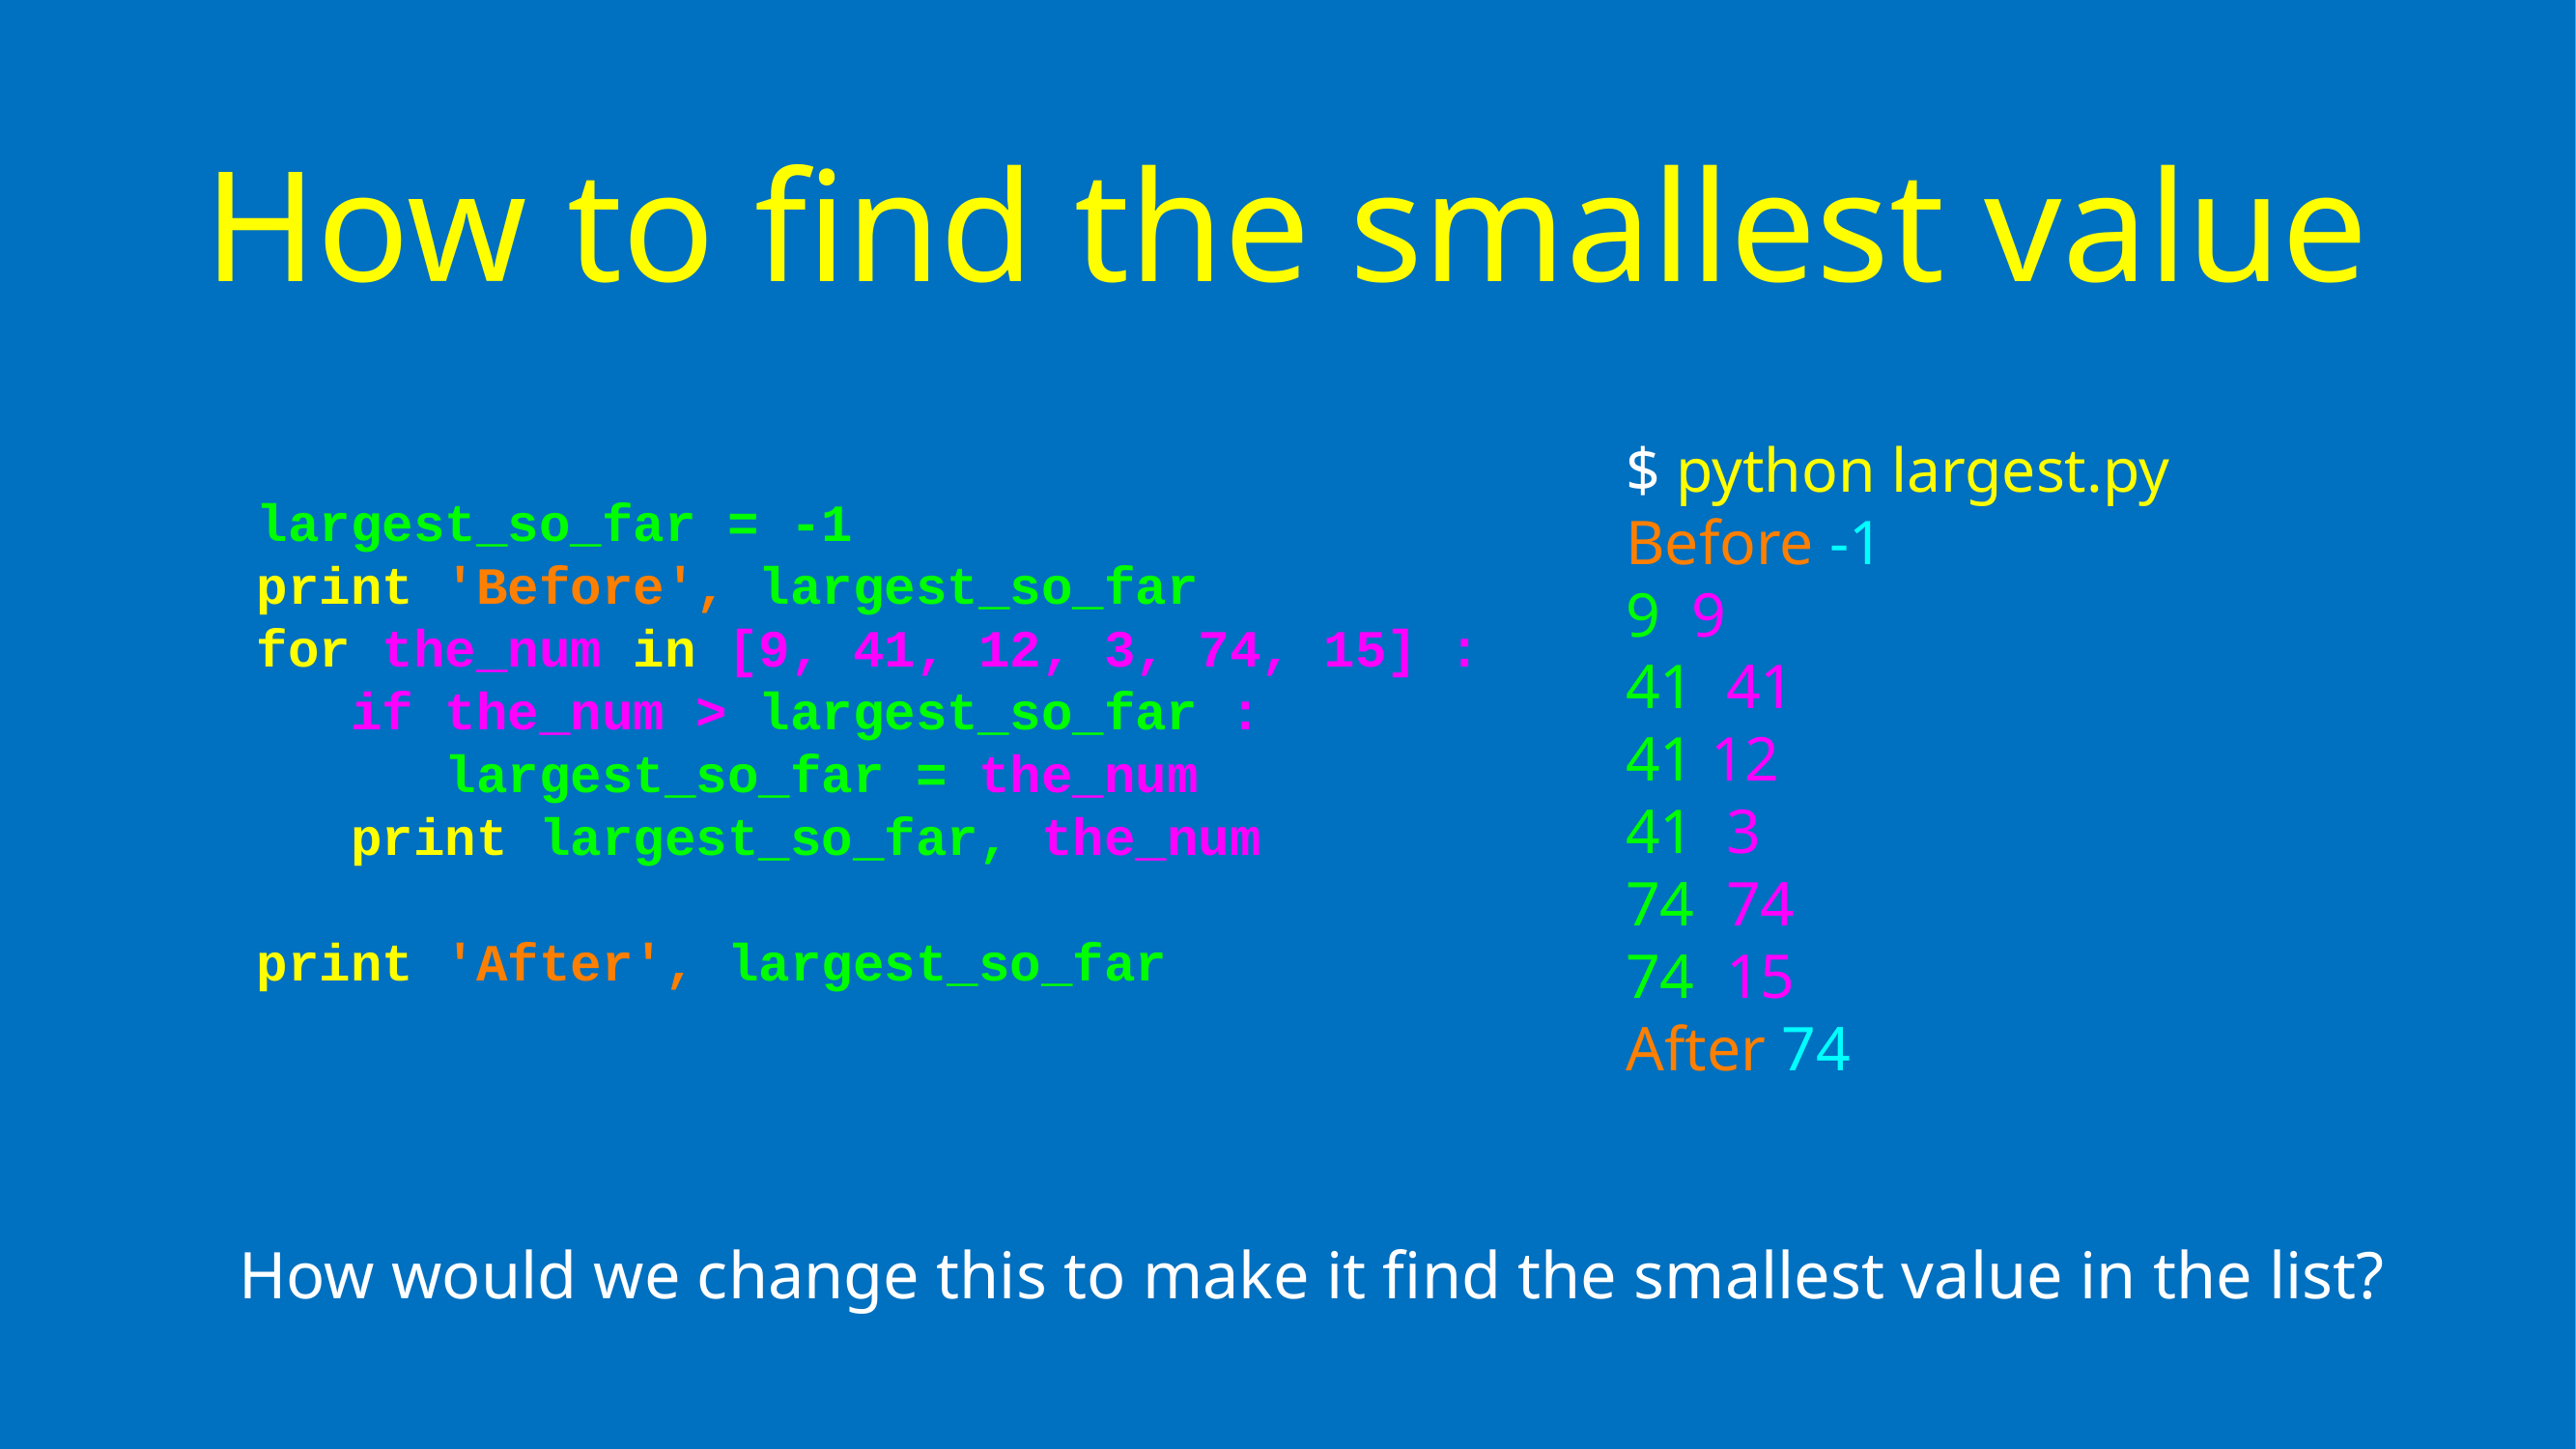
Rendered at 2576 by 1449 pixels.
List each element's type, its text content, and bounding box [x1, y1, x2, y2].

text_box How would we change this to make it find the smallest value in the list? [143, 1140, 2482, 1396]
text_box $ python largest.py Before -1 9 9 41 41 41 12 41 3 74 74 74 15 After 74 [1626, 362, 2295, 1140]
title How to find the smallest value [183, 38, 2391, 403]
text_box largest_so_far = -1 print 'Before', largest_so_far for the_num in [9, 41, 12, 3, 74, 15] : if the_num > largest_so_far : largest_so_far = the_num print largest_so_far, the_num print 'After', largest_so_far [256, 476, 1524, 1004]
